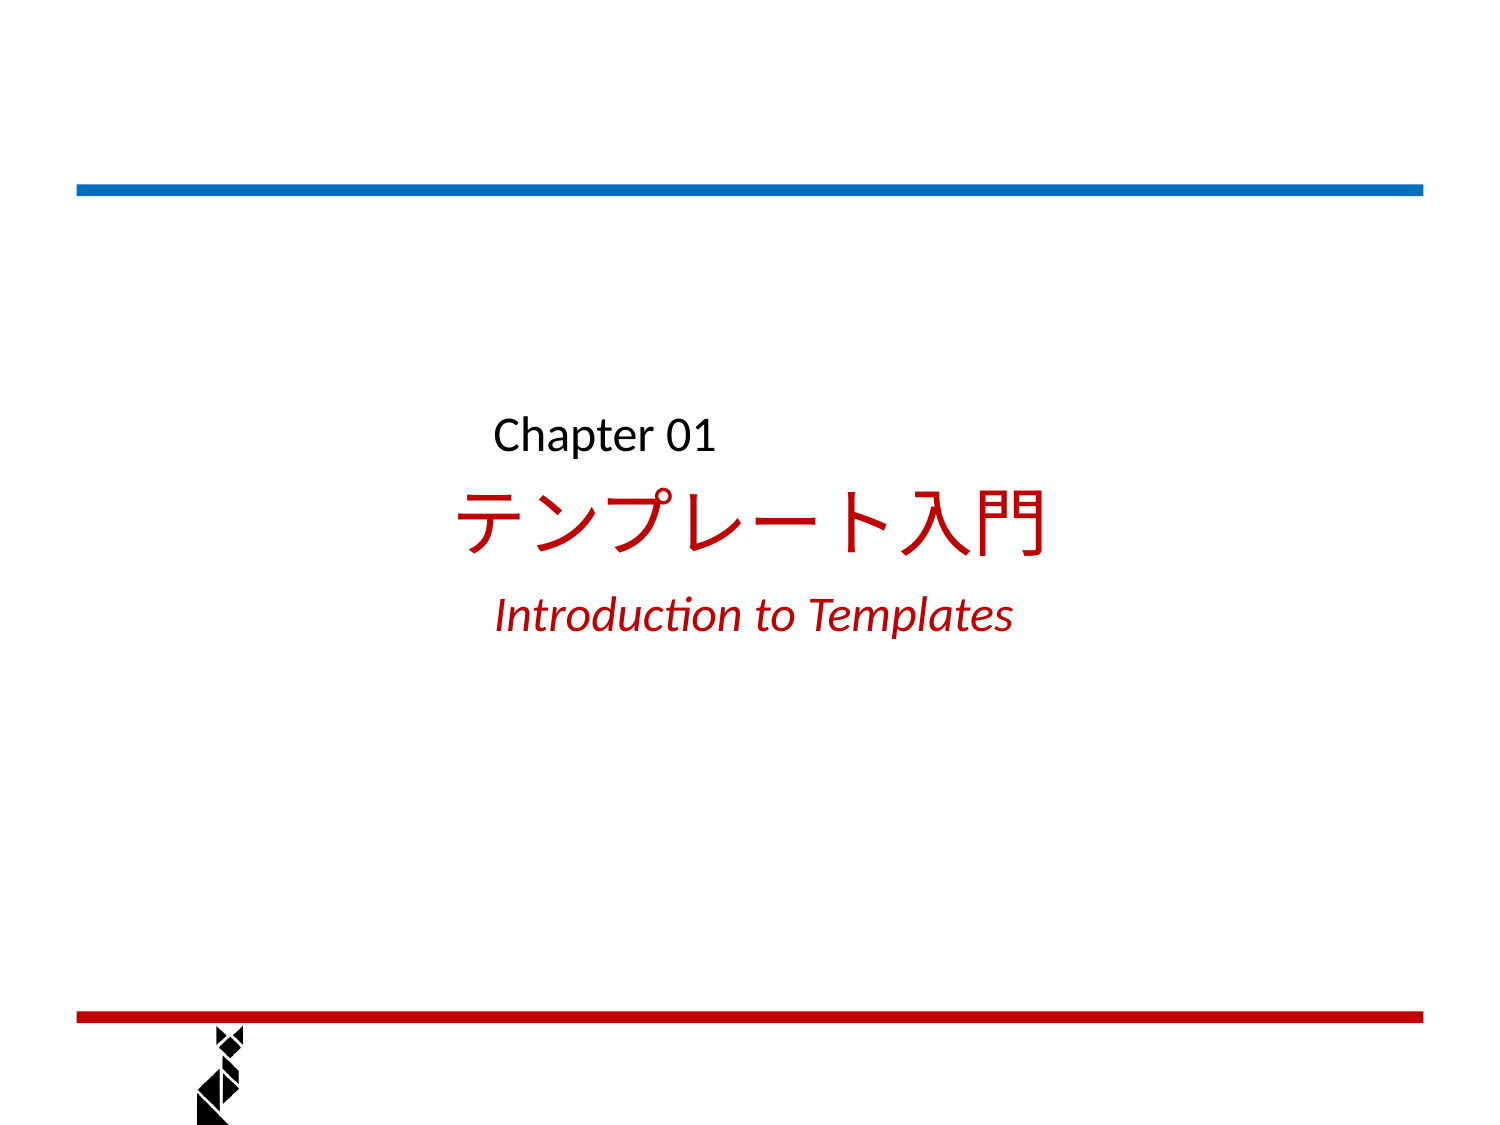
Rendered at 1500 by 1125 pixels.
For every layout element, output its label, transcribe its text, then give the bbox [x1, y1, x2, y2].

text_box Introduction to Templates [479, 574, 1029, 649]
picture [197, 1025, 243, 1125]
list テンプレート入門 [75, 468, 1425, 622]
text_box Chapter 01 [478, 393, 786, 477]
